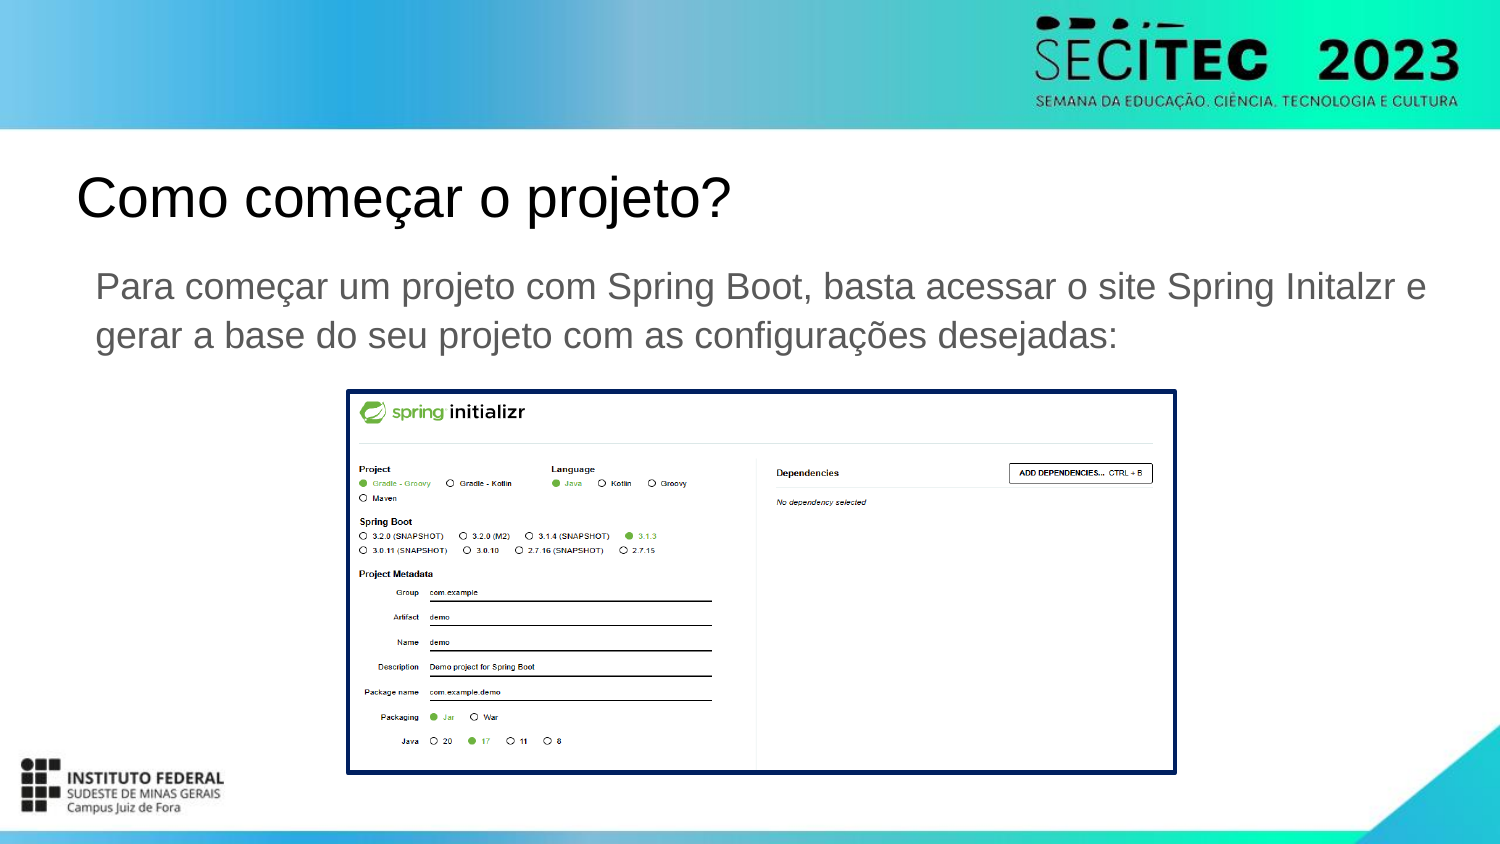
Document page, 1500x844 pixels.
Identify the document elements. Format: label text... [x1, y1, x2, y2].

list Para começar um projeto com Spring Boot, basta acessar o site Spring Initalzr e gerar a base do seu projeto com as configurações desejadas: [61, 244, 1460, 805]
picture [0, 0, 1500, 844]
title Como começar o projeto? [61, 150, 1460, 244]
text_box [346, 389, 1177, 775]
